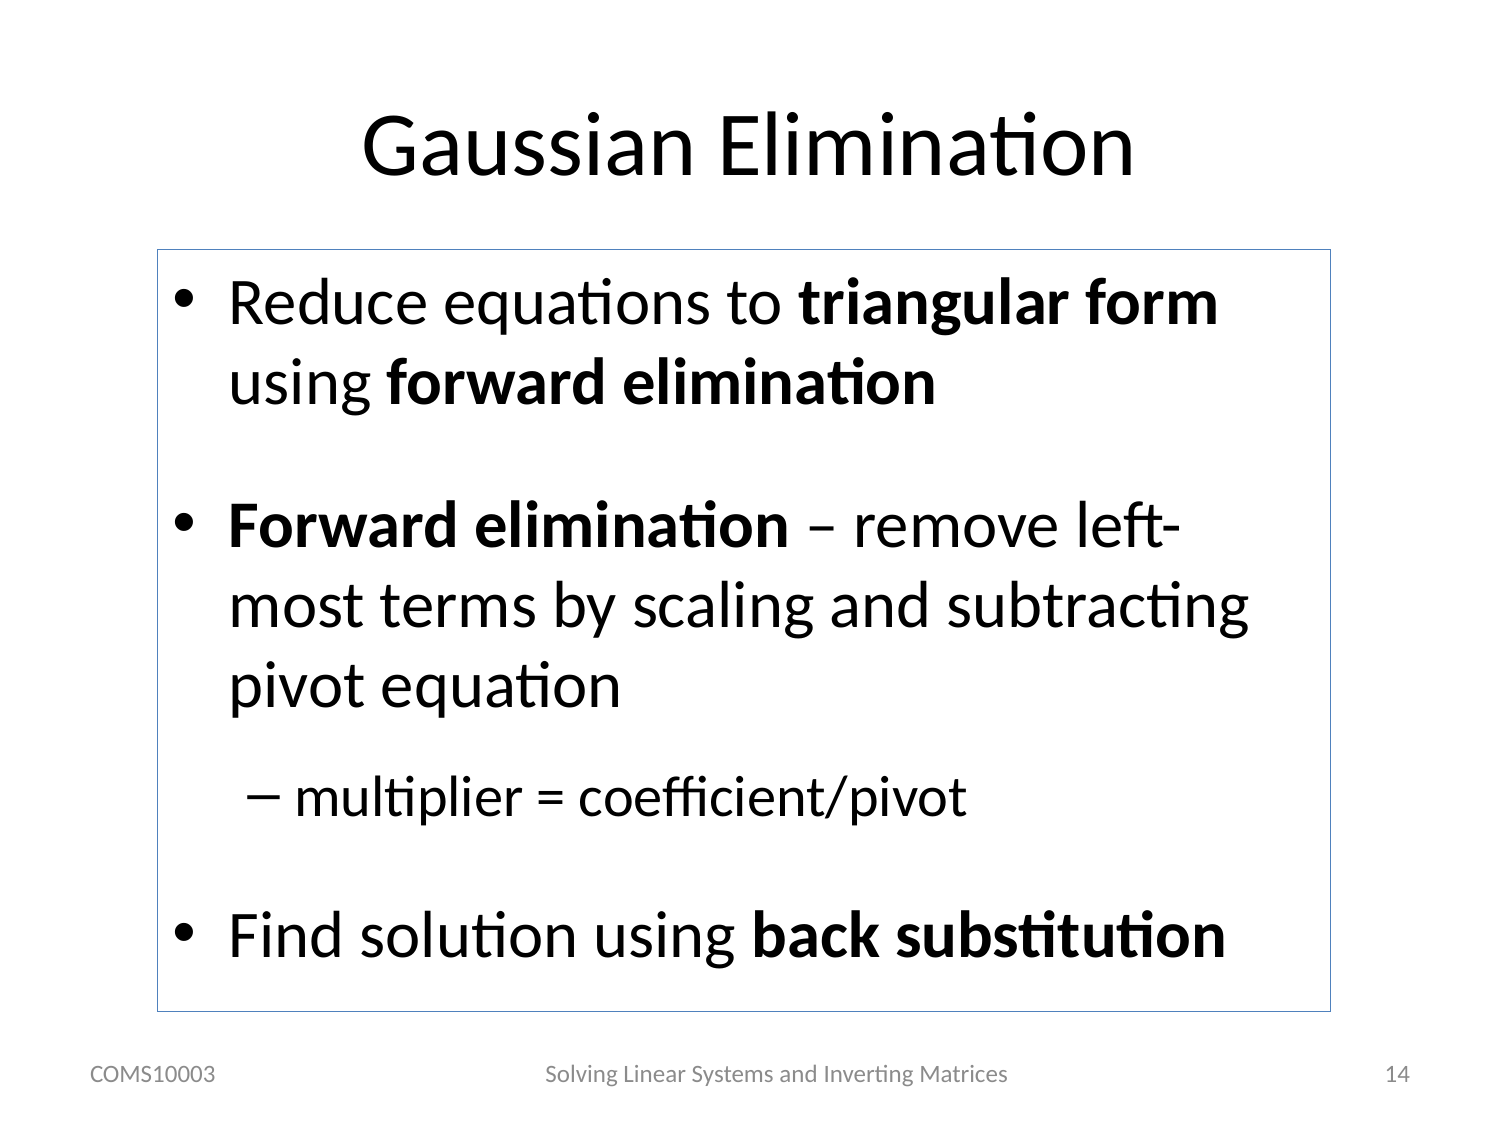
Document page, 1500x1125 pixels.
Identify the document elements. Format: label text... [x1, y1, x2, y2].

list Reduce equations to triangular form using forward elimination Forward elimination – remove left-most terms by scaling and subtracting pivot equation multiplier = coefficient/pivot Find solution using back substitution [157, 249, 1331, 1012]
slide_number COMS10003 [75, 1042, 425, 1103]
title Gaussian Elimination [75, 45, 1425, 233]
footer Solving Linear Systems and Inverting Matrices [512, 1042, 1042, 1103]
slide_number 14 [1074, 1042, 1425, 1103]
